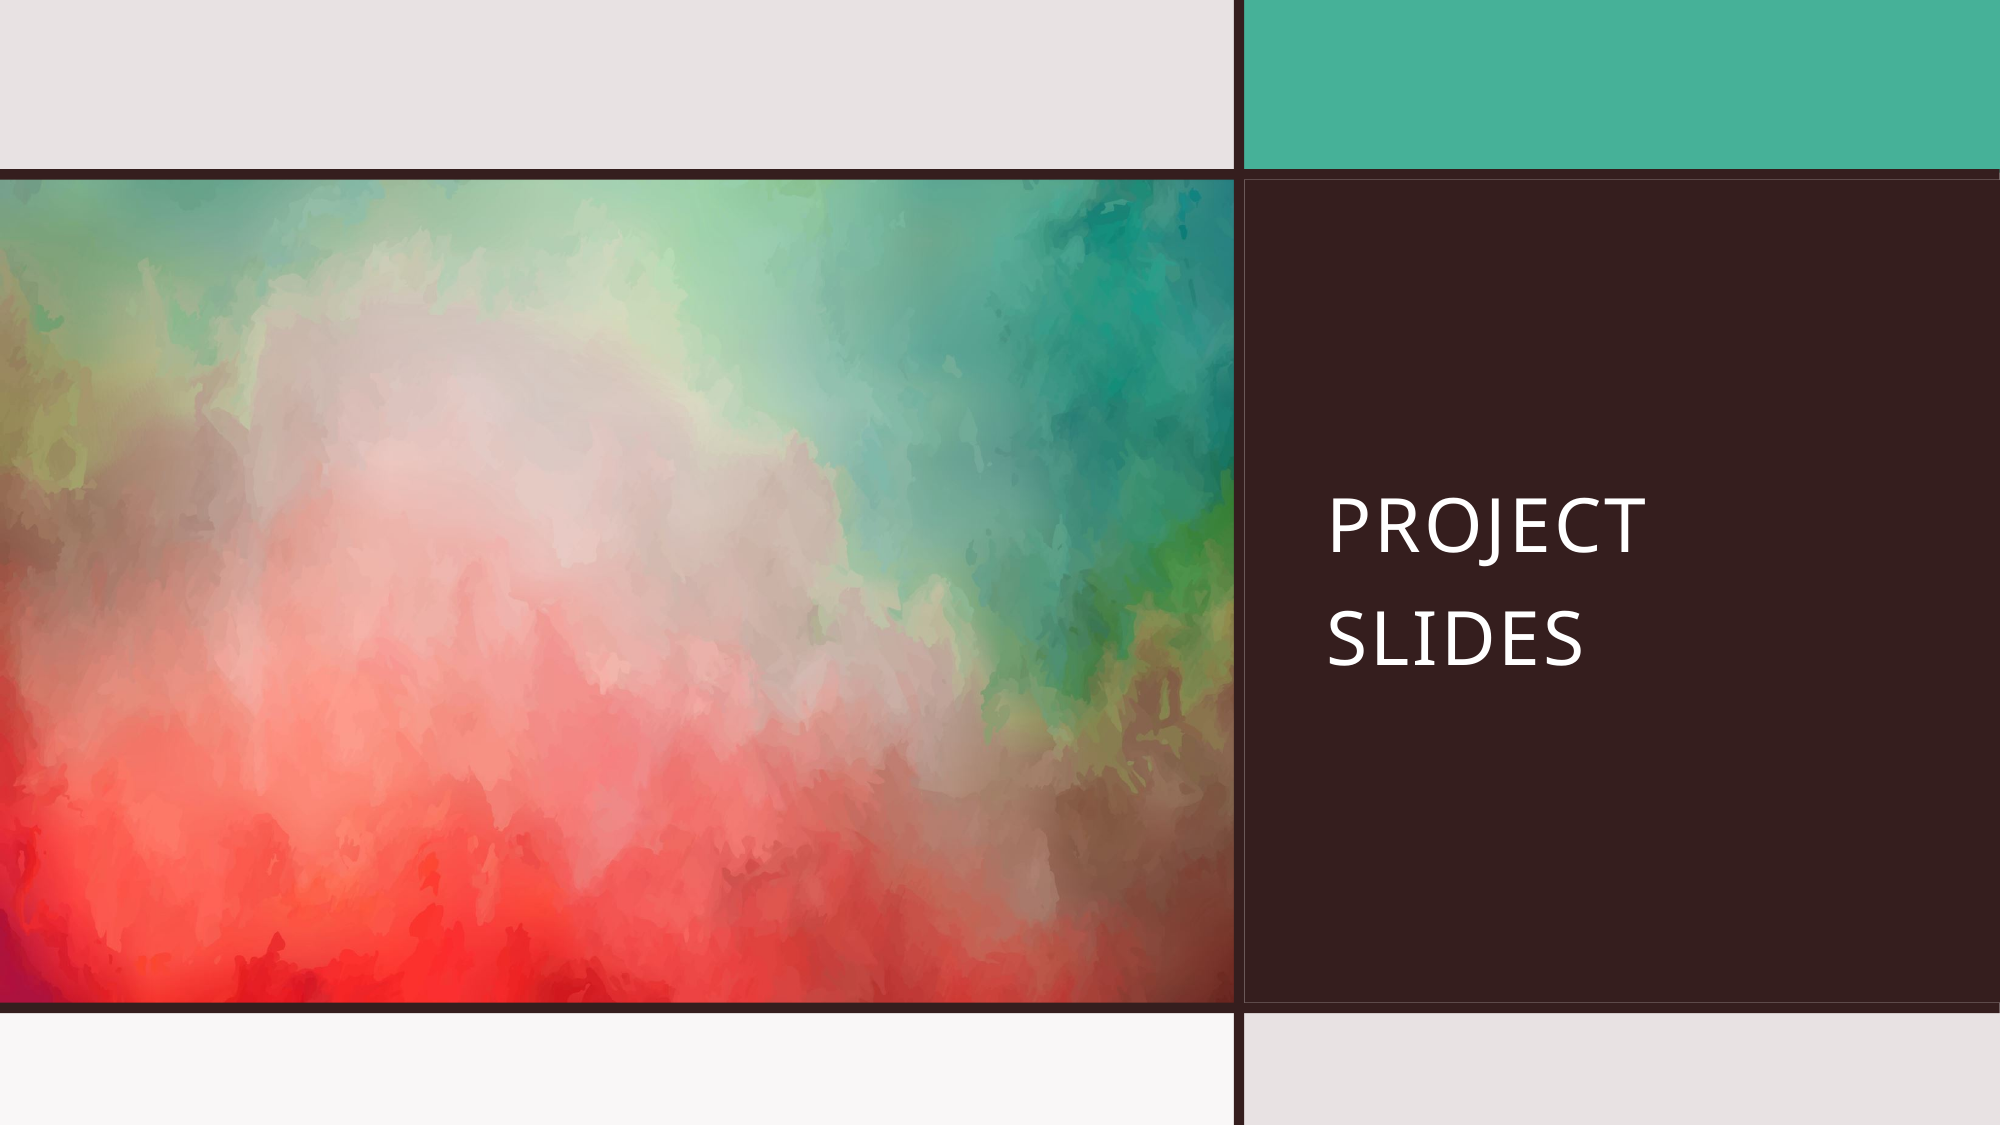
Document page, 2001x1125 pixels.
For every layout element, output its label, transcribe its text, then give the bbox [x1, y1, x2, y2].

text_box [0, 168, 1233, 176]
text_box [0, 0, 1233, 168]
text_box [1245, 0, 2000, 168]
text_box [1233, 0, 1245, 1125]
text_box [1245, 1002, 2000, 1014]
title Project slides [1308, 280, 1924, 696]
text_box [0, 1009, 1233, 1014]
text_box [1245, 179, 2000, 1002]
picture [0, 176, 1243, 1009]
text_box [0, 1014, 1233, 1125]
text_box [1245, 168, 2000, 179]
text_box [1245, 1014, 2000, 1125]
